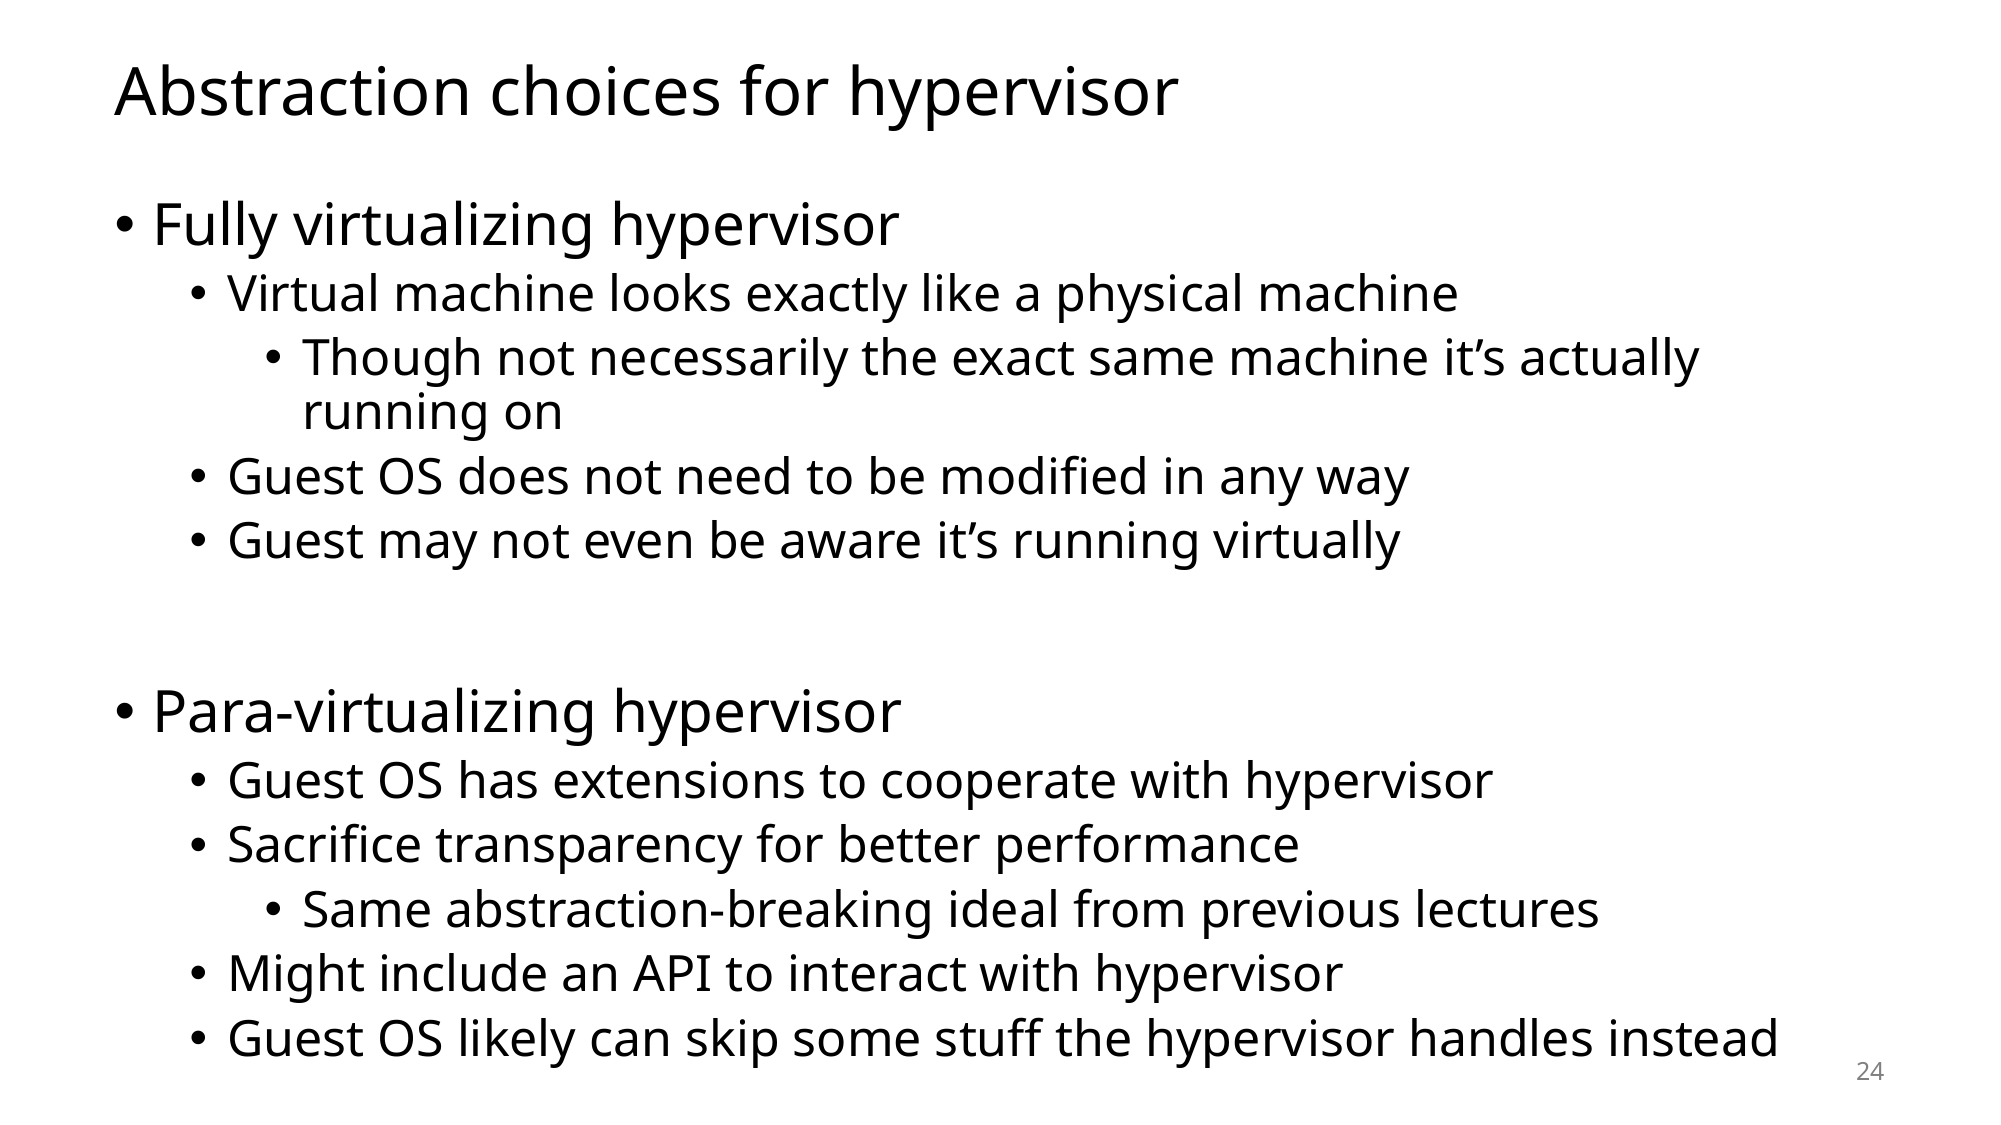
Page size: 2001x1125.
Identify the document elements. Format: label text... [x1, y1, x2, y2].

list Fully virtualizing hypervisor Virtual machine looks exactly like a physical machine Though not necessarily the exact same machine it’s actually running on Guest OS does not need to be modified in any way Guest may not even be aware it’s running virtually Para-virtualizing hypervisor Guest OS has extensions to cooperate with hypervisor Sacrifice transparency for better performance Same abstraction-breaking ideal from previous lectures Might include an API to interact with hypervisor Guest OS likely can skip some stuff the hypervisor handles instead [99, 187, 1900, 1013]
title Abstraction choices for hypervisor [99, 37, 1900, 150]
slide_number 24 [1749, 1042, 1900, 1103]
